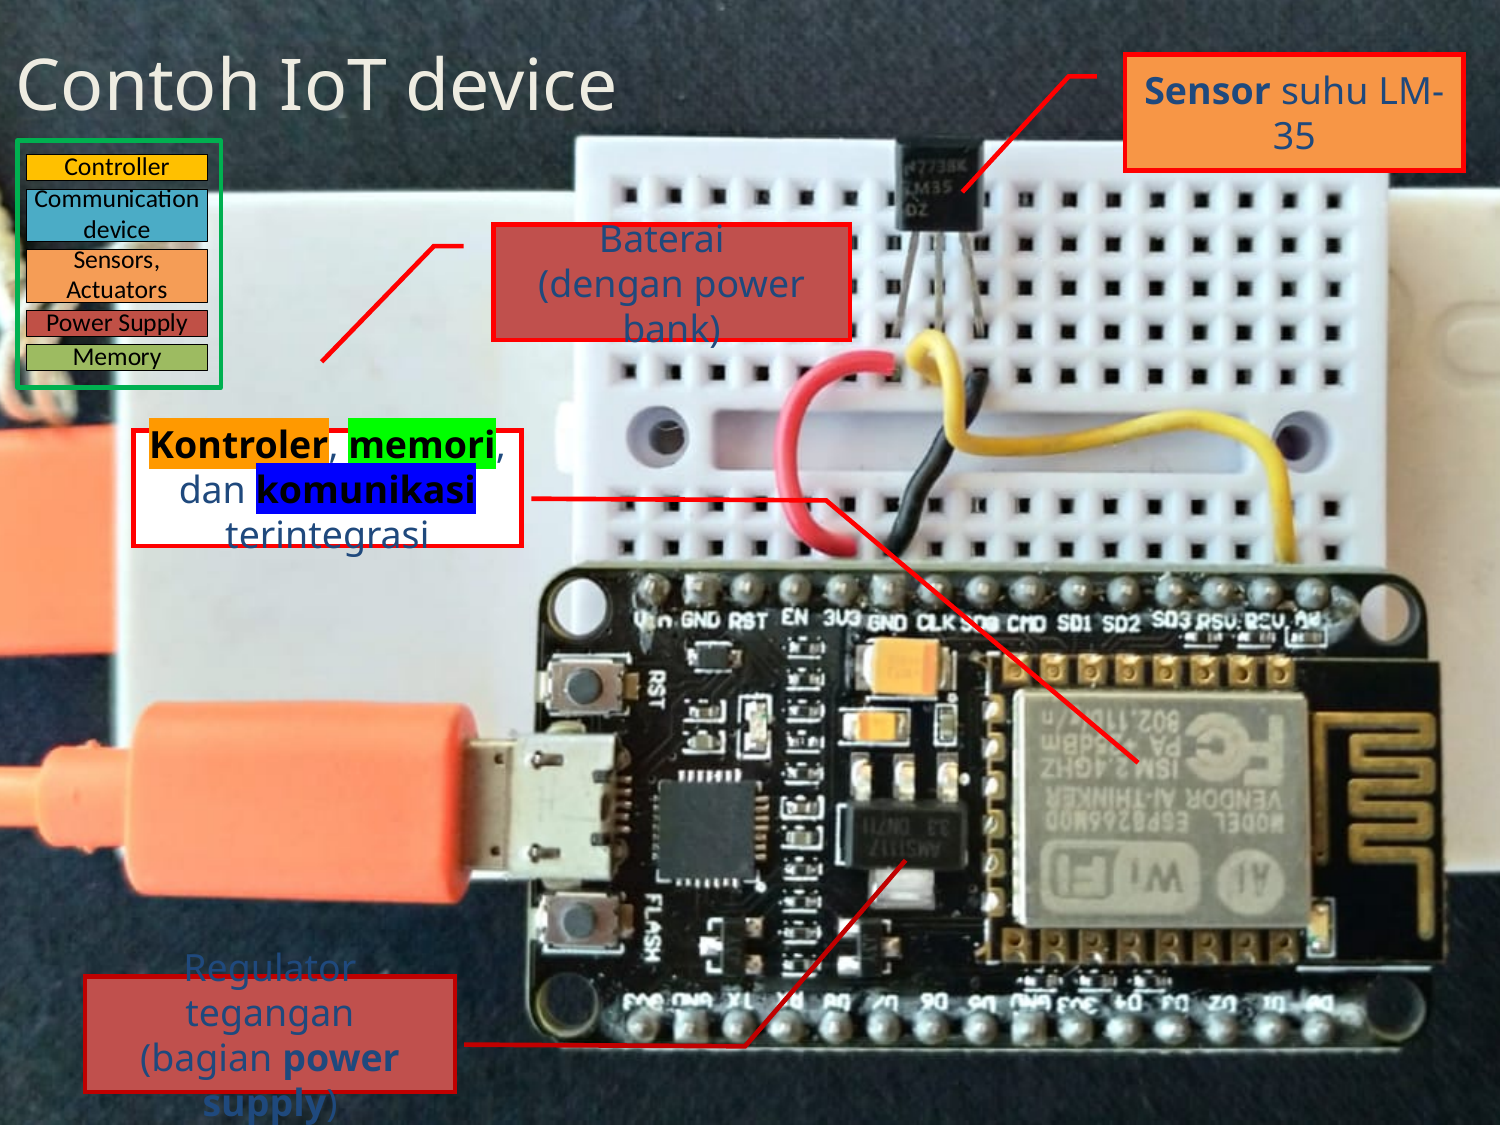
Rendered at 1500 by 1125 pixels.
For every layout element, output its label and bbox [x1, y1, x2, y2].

list [0, 0, 1500, 1125]
picture [19, 142, 219, 386]
